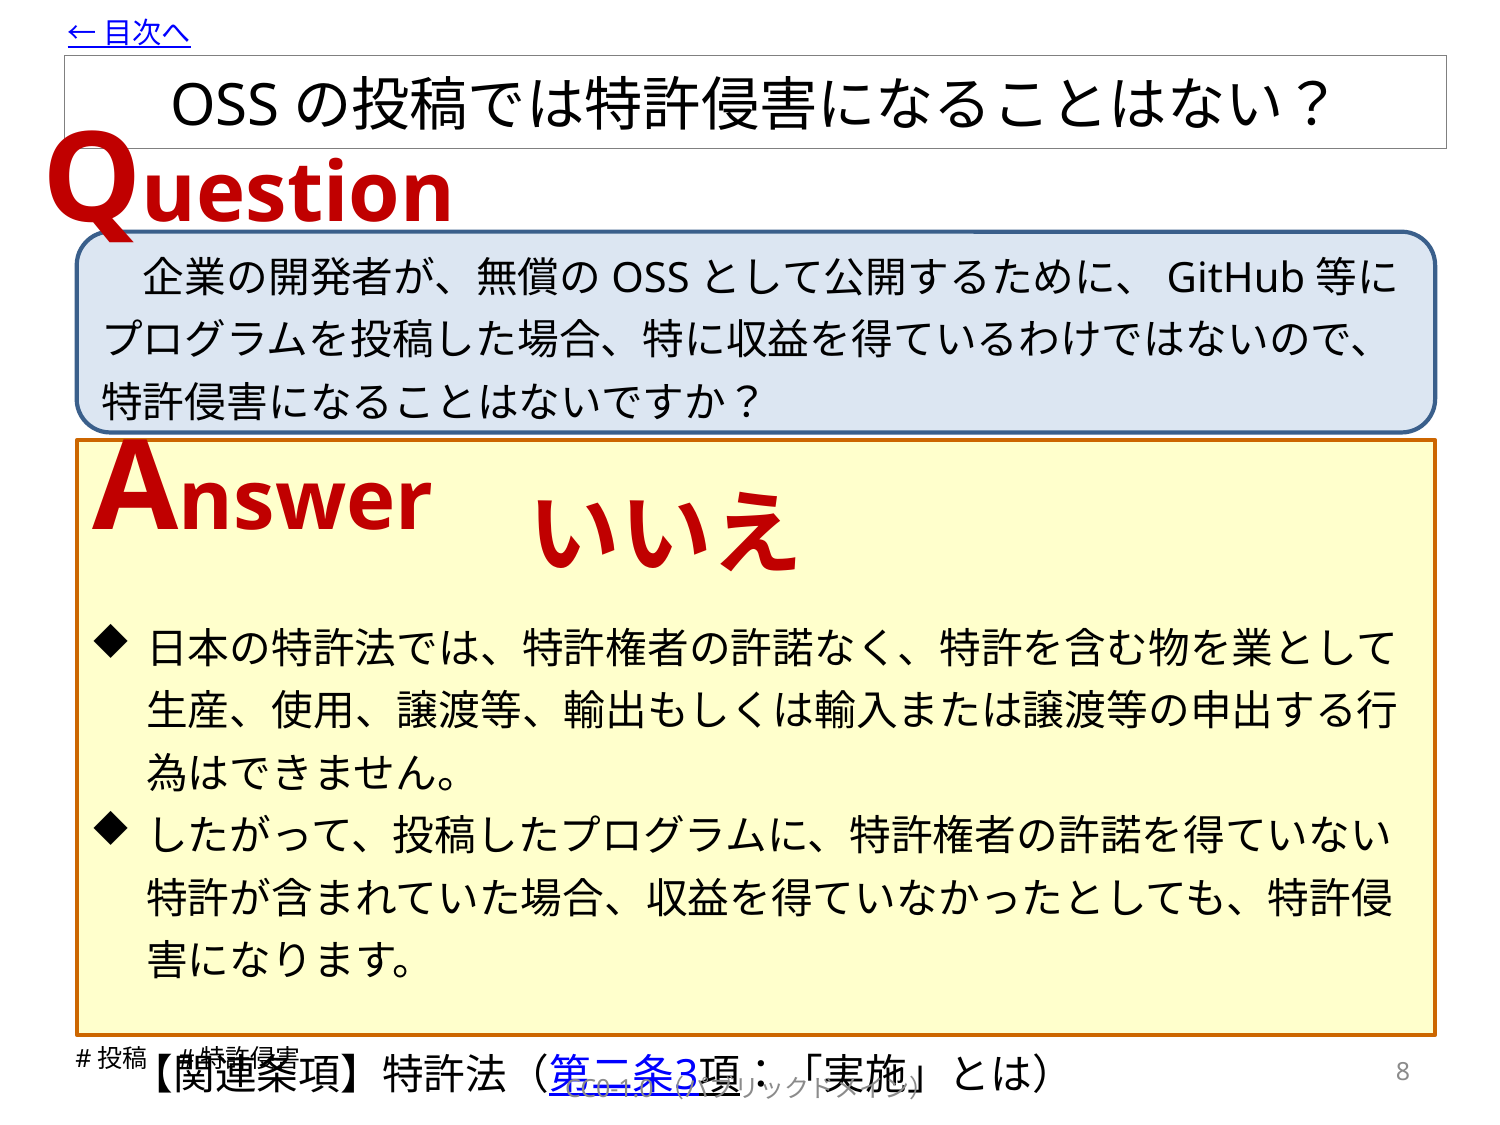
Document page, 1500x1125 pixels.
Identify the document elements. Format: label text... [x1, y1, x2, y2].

text_box いいえ [513, 467, 1128, 593]
text_box [75, 438, 1437, 1037]
text_box Answer [77, 397, 449, 562]
list 日本の特許法では、特許権者の許諾なく、特許を含む物を業として生産、使用、譲渡等、輸出もしくは輸入または譲渡等の申出する行為はできません。 したがって、投稿したプログラムに、特許権者の許諾を得ていない特許が含まれていた場合、収益を得ていなかったとしても、特許侵害になります。 【関連条項】特許法（第二条3項：「実施」とは） [75, 601, 1436, 1035]
slide_number 7 [1074, 1042, 1425, 1103]
text_box 企業の開発者が、無償のOSSとして公開するために、GitHub等にプログラムを投稿した場合、特に収益を得ているわけではないので、特許侵害になることはないですか？ [74, 229, 1438, 435]
footer CC0-1.0（パブリックドメイン） [512, 1057, 988, 1118]
text_box #投稿 #特許侵害 [60, 1035, 316, 1080]
title OSSの投稿では特許侵害になることはない？ [64, 55, 1447, 149]
text_box Question [27, 88, 471, 254]
text_box ← 目次へ [52, 7, 206, 65]
